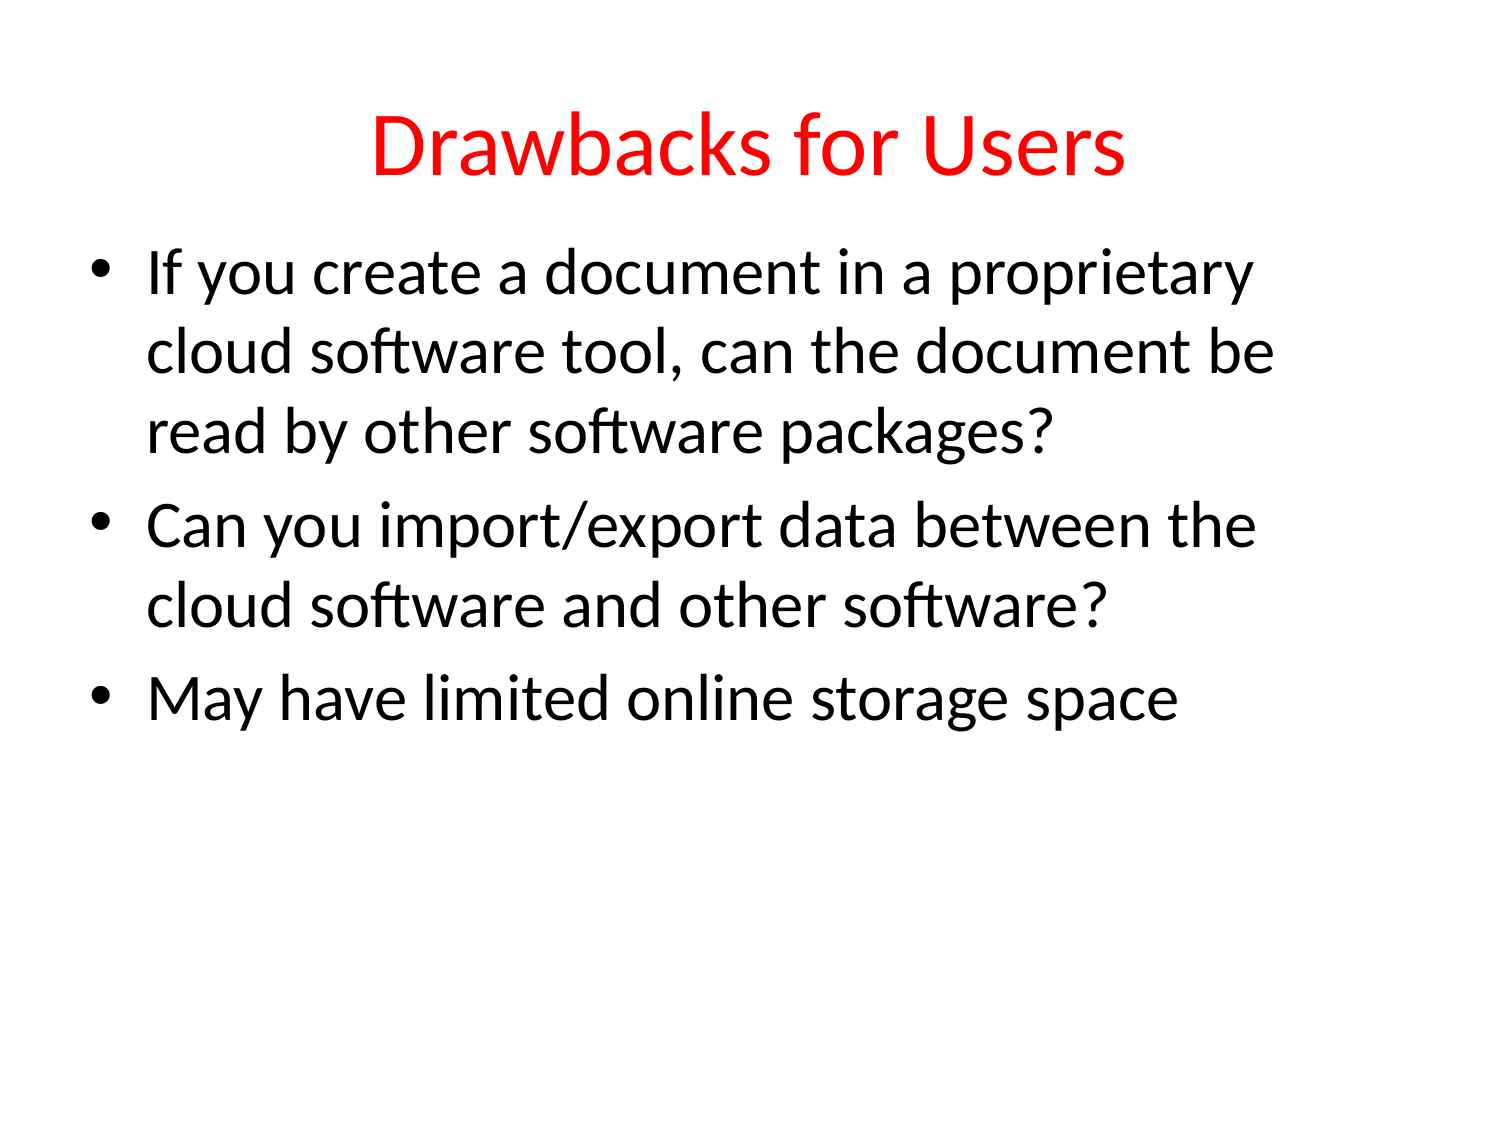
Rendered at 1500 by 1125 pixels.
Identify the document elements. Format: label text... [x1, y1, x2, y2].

title Drawbacks for Users [75, 45, 1425, 220]
list If you create a document in a proprietary cloud software tool, can the document be read by other software packages? Can you import/export data between the cloud software and other software? May have limited online storage space [75, 220, 1425, 1005]
